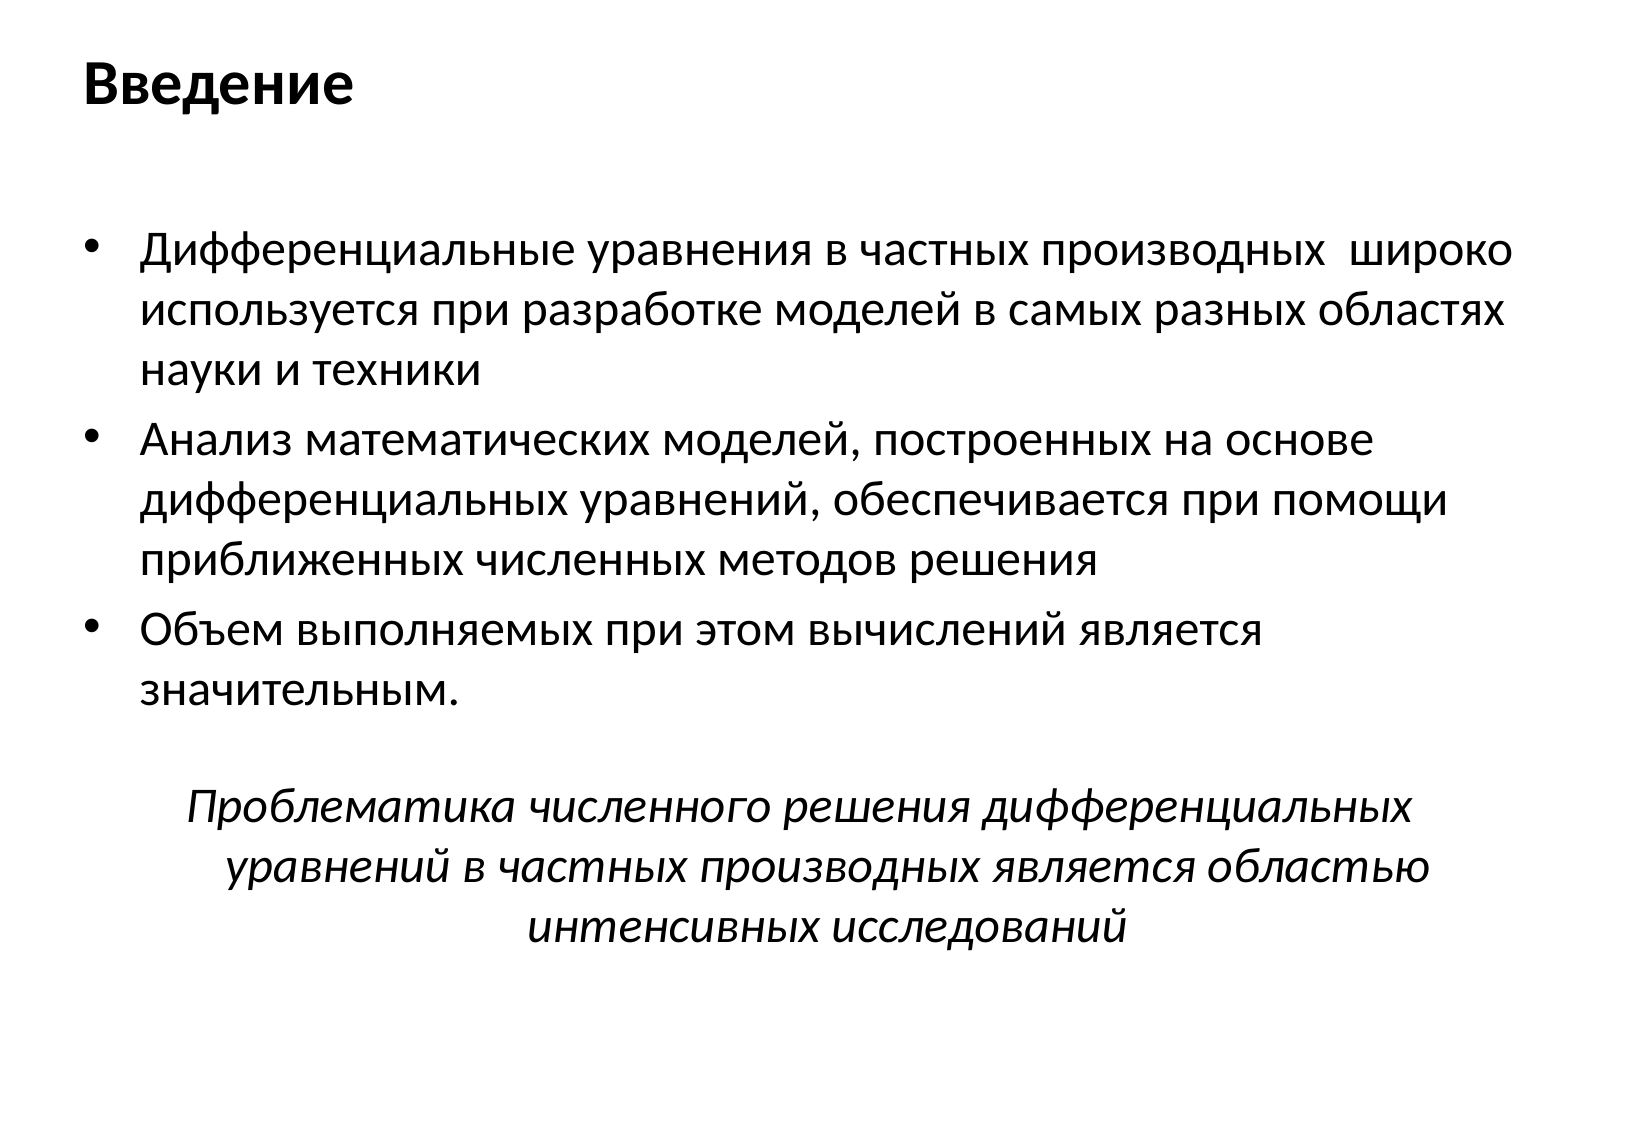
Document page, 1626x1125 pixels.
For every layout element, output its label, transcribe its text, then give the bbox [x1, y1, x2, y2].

list Дифференциальные уравнения в частных производных широко используется при разработке моделей в самых разных областях науки и техники Анализ математических моделей, построенных на основе дифференциальных уравнений, обеспечивается при помощи приближенных численных методов решения Объем выполняемых при этом вычислений является значительным. Проблематика численного решения дифференциальных уравнений в частных производных является областью интенсивных исследований [67, 207, 1531, 960]
title Введение [67, 33, 1559, 126]
